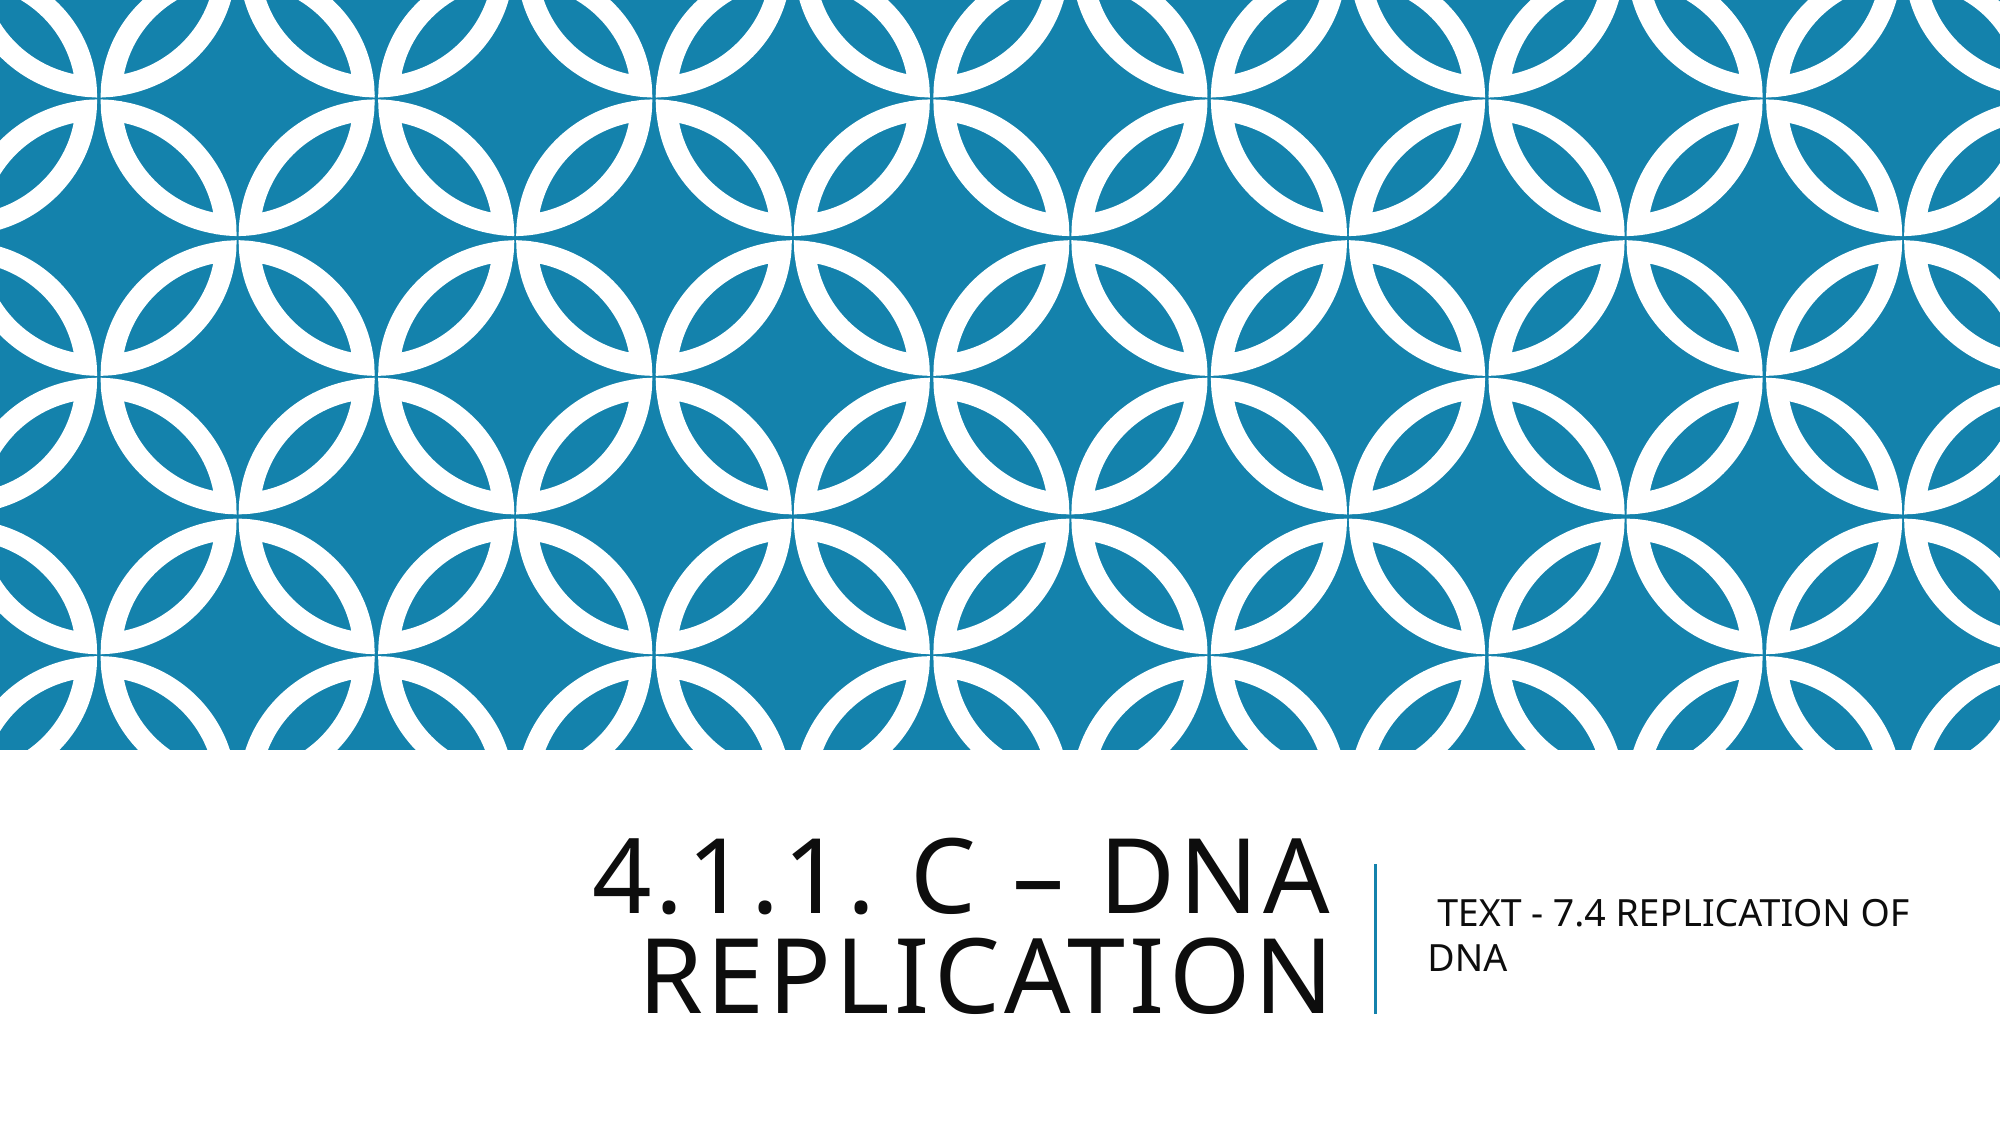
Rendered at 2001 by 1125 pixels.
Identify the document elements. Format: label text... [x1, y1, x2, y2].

title 4.1.1. c – DNA Replication [75, 813, 1350, 1054]
subtitle TEXT - 7.4 REPLICATION OF DNA [1412, 813, 1938, 1054]
